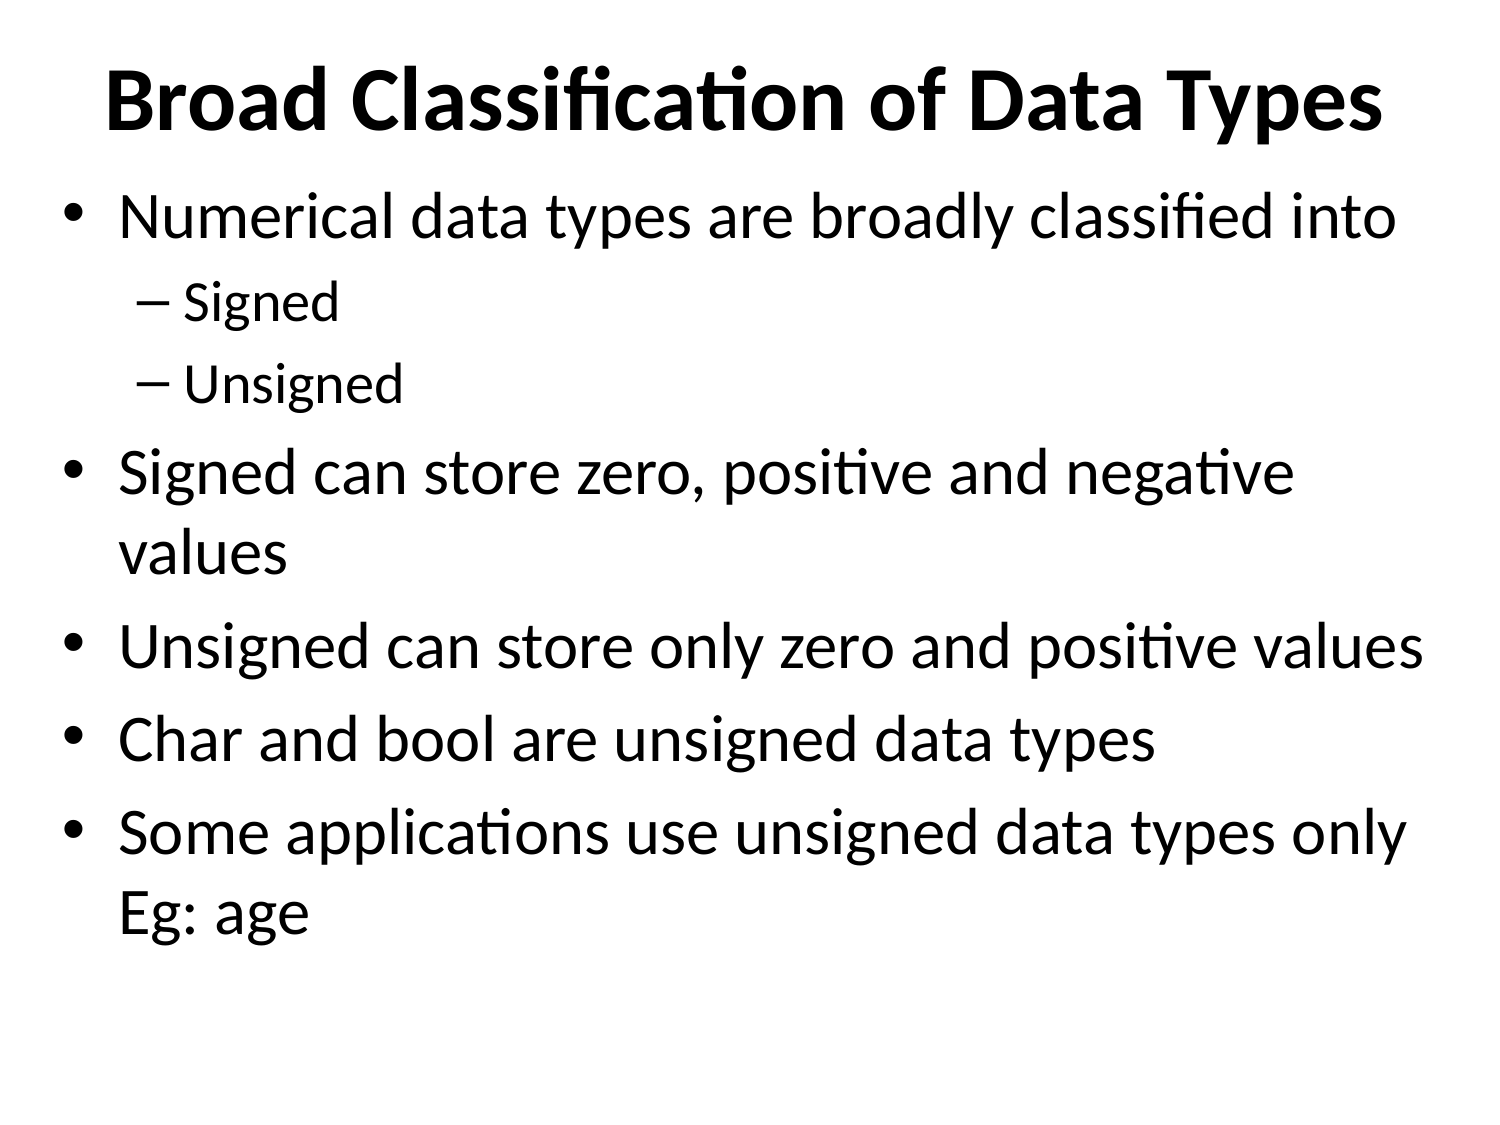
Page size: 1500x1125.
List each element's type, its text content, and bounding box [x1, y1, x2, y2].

title Broad Classification of Data Types [70, 0, 1421, 164]
list Numerical data types are broadly classified into Signed Unsigned Signed can store zero, positive and negative values Unsigned can store only zero and positive values Char and bool are unsigned data types Some applications use unsigned data types only Eg: age [46, 164, 1472, 1090]
